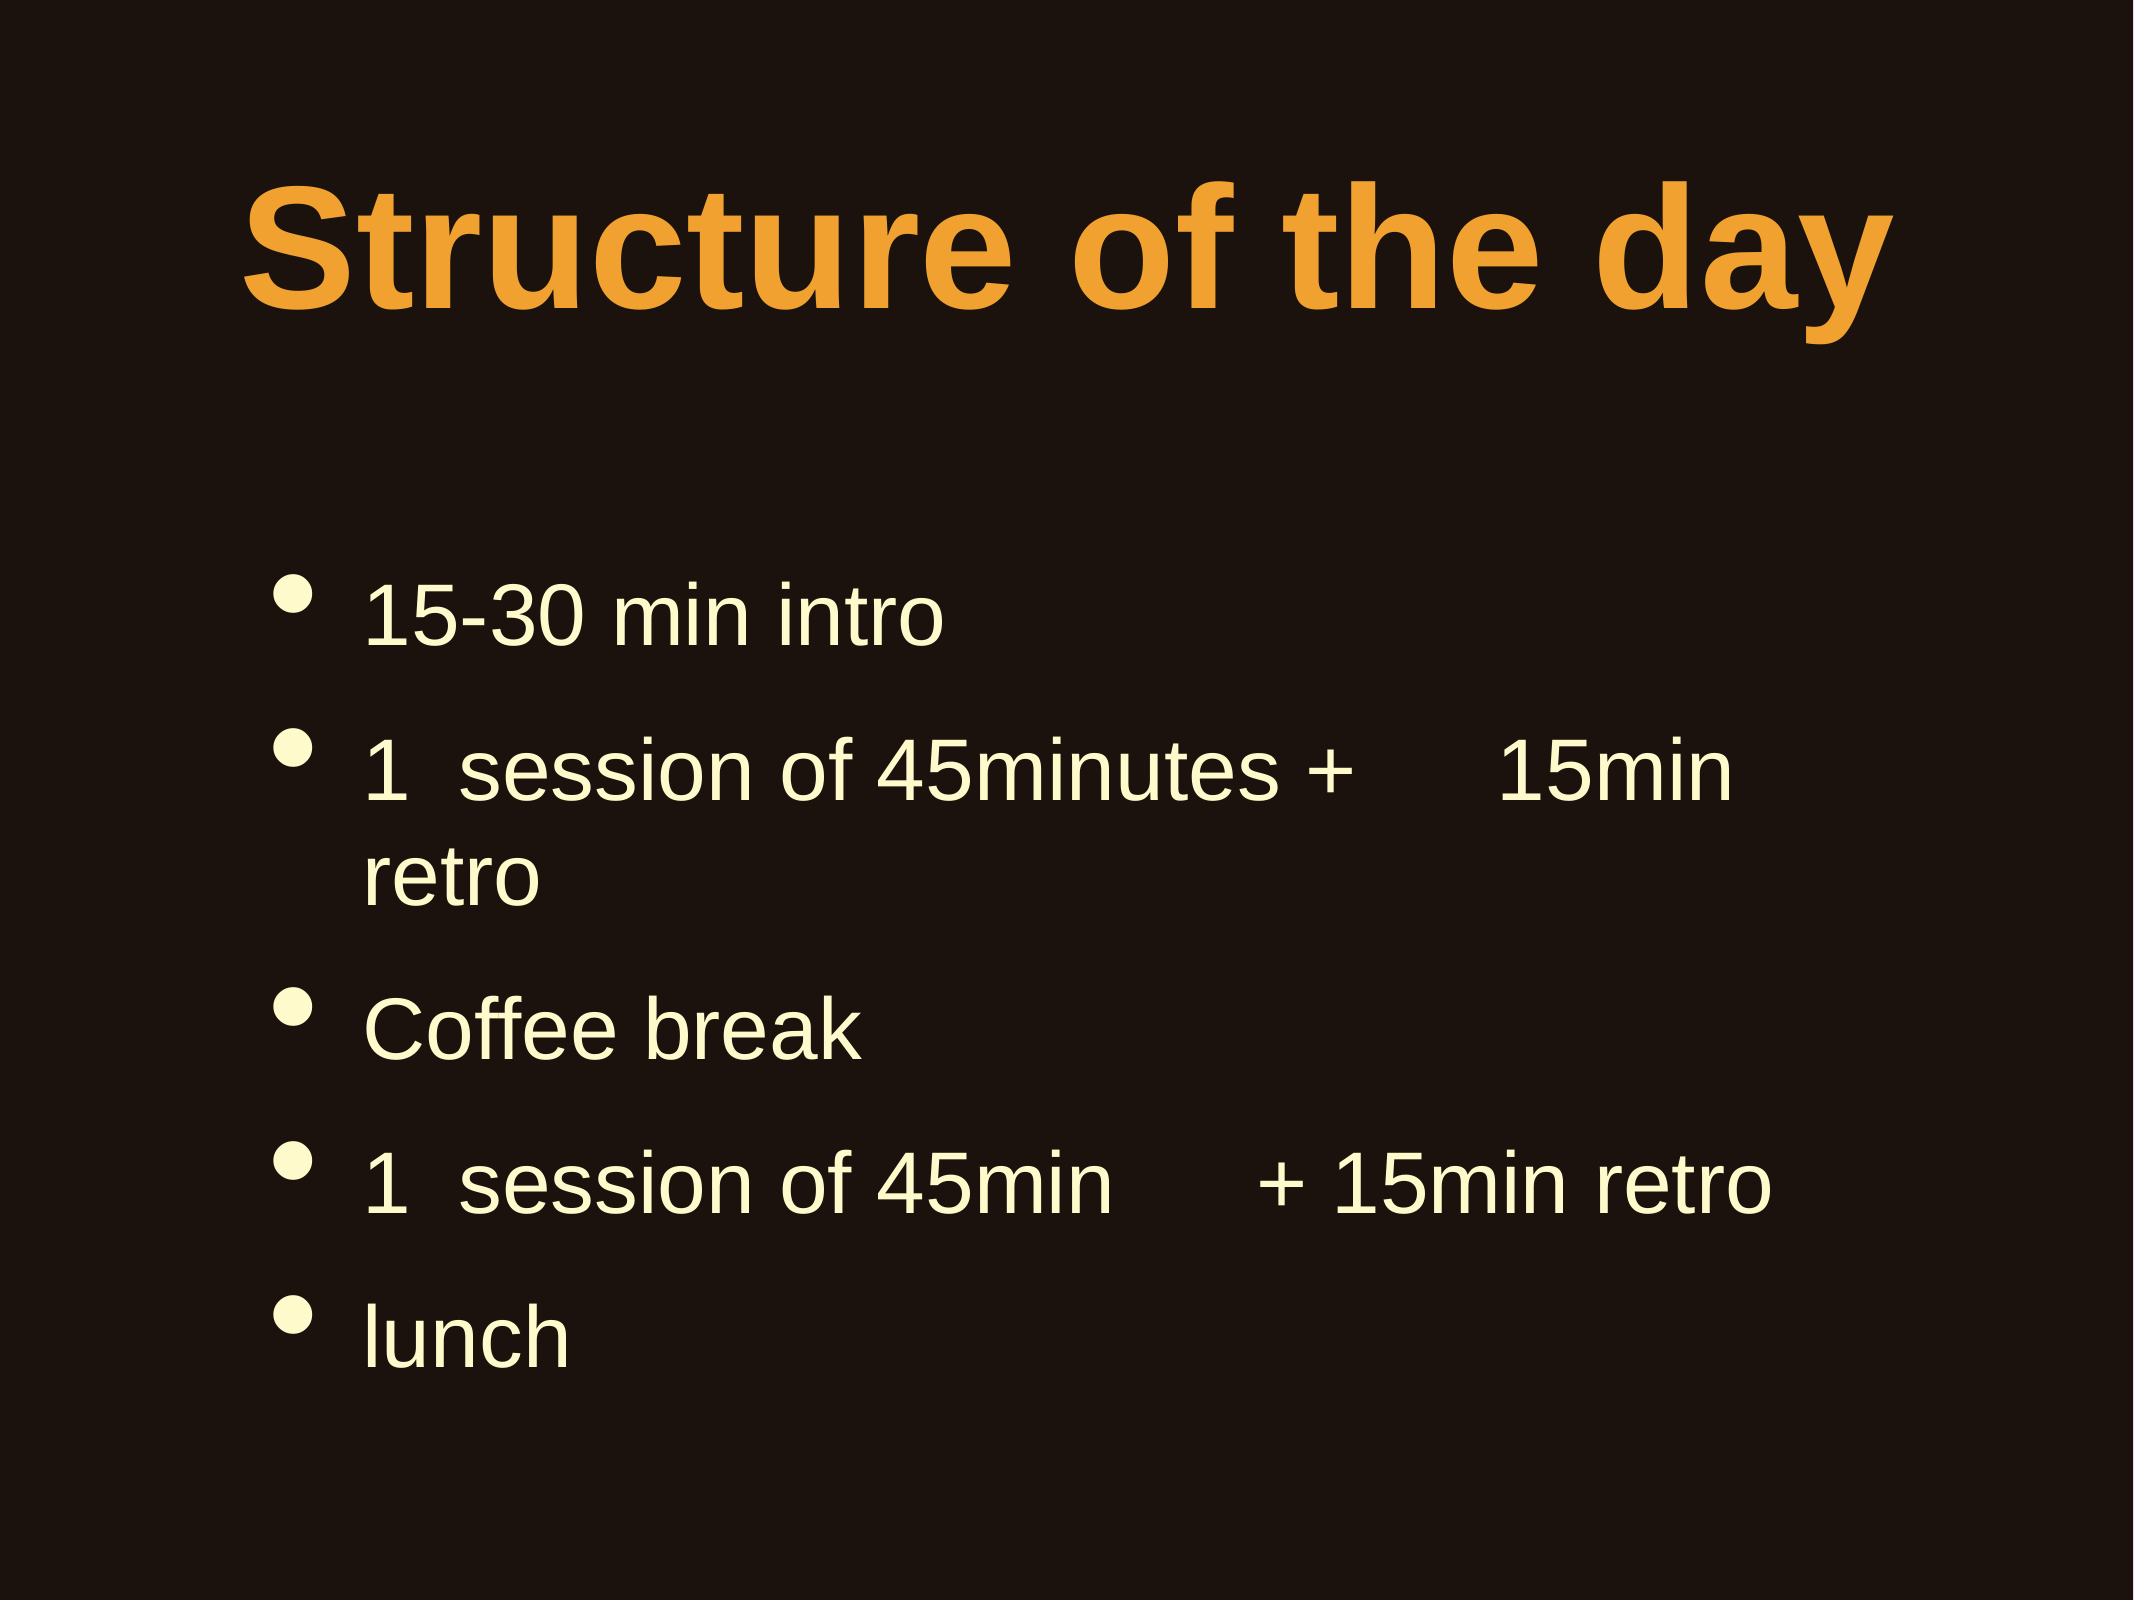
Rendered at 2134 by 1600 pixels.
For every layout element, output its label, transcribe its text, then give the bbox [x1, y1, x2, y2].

title Structure of the day [237, 131, 1895, 401]
text_box 15-30 min intro 1 session of 45minutes + 15min retro Coffee break 1 session of 45min + 15min retro lunch [266, 556, 1846, 1386]
